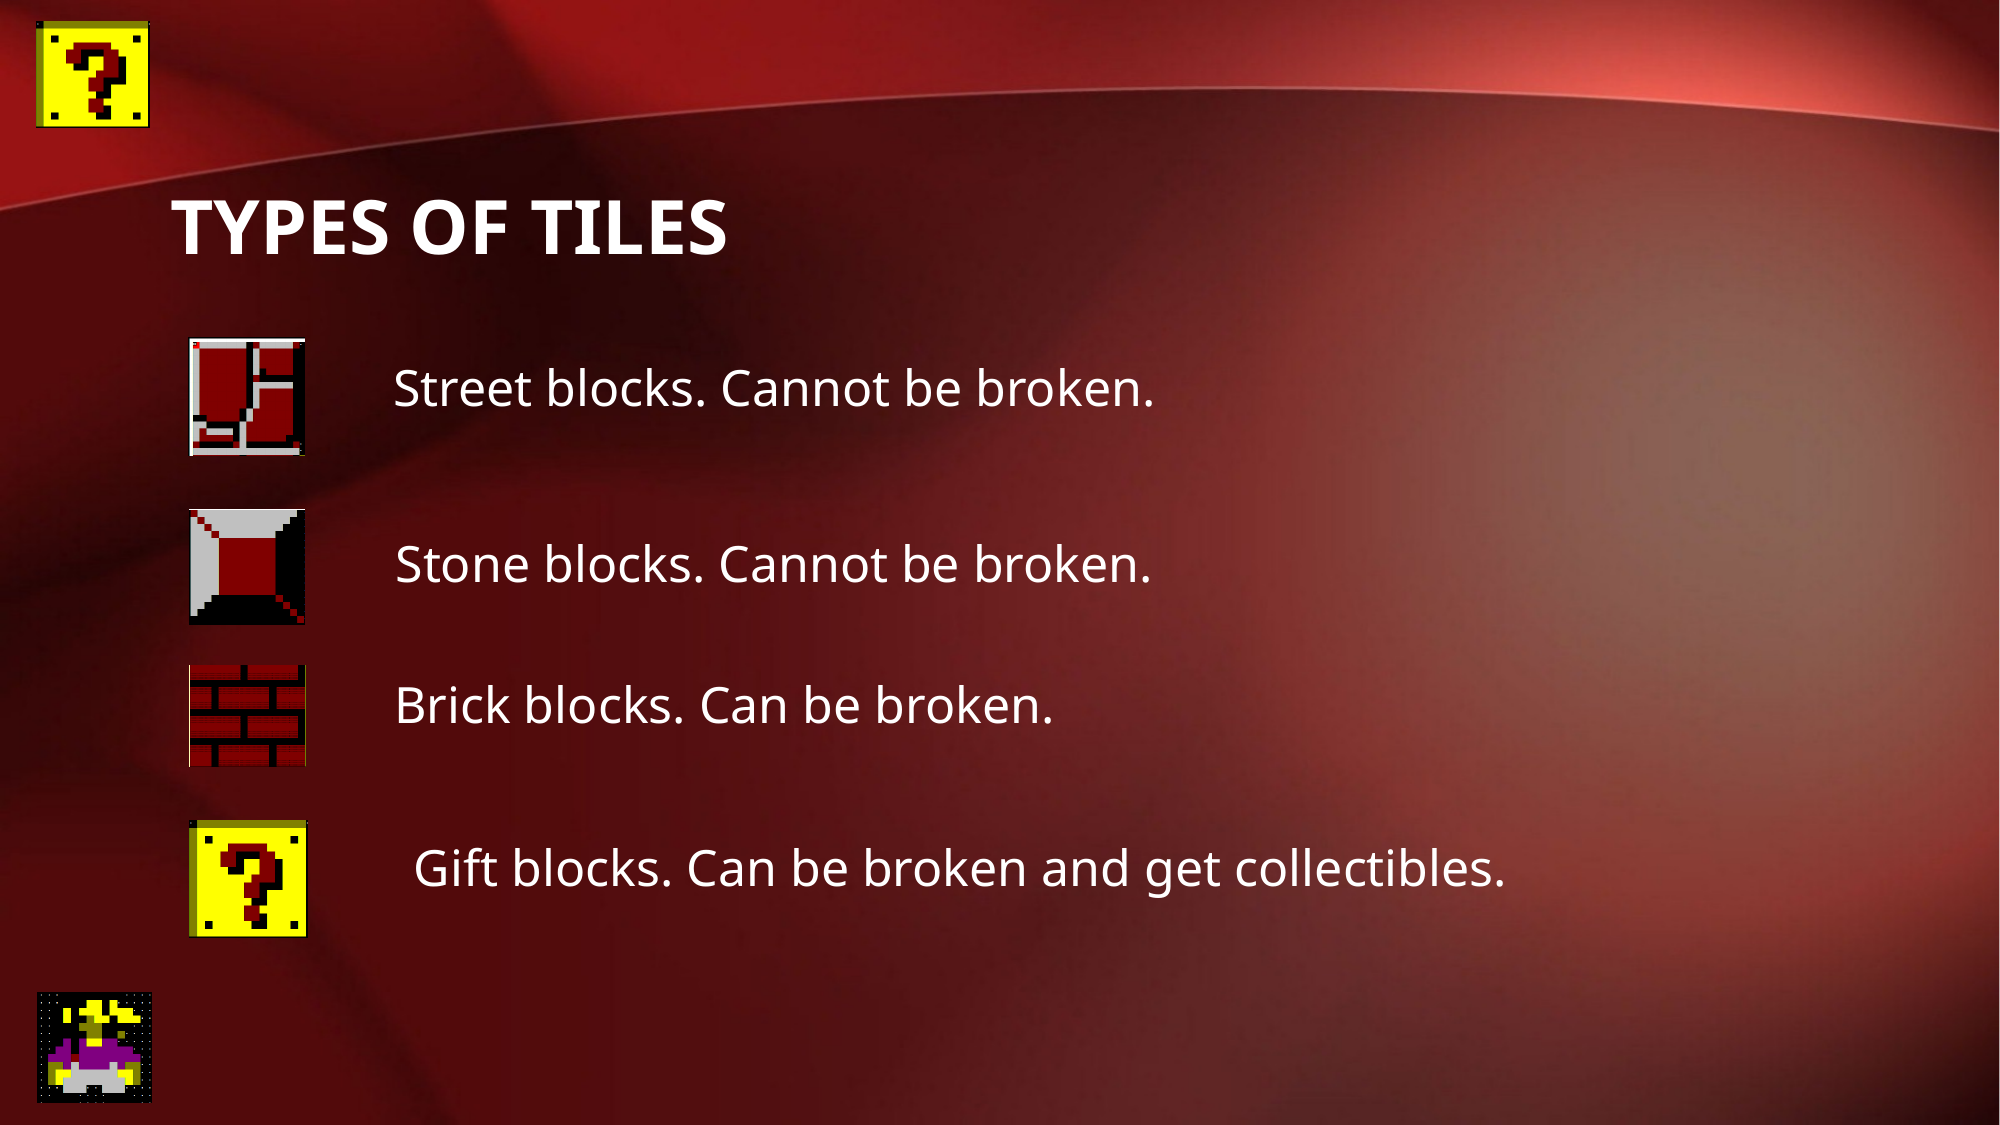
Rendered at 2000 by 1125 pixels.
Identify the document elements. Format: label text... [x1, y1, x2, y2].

text_box Brick blocks. Can be broken. [307, 666, 1175, 741]
text_box Gift blocks. Can be broken and get collectibles. [308, 829, 1650, 904]
title Types of Tiles [149, 79, 1850, 280]
text_box Street blocks. Cannot be broken. [324, 349, 1225, 424]
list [188, 337, 305, 457]
picture [0, 0, 2000, 1125]
text_box Stone blocks. Cannot be broken. [324, 524, 1225, 600]
